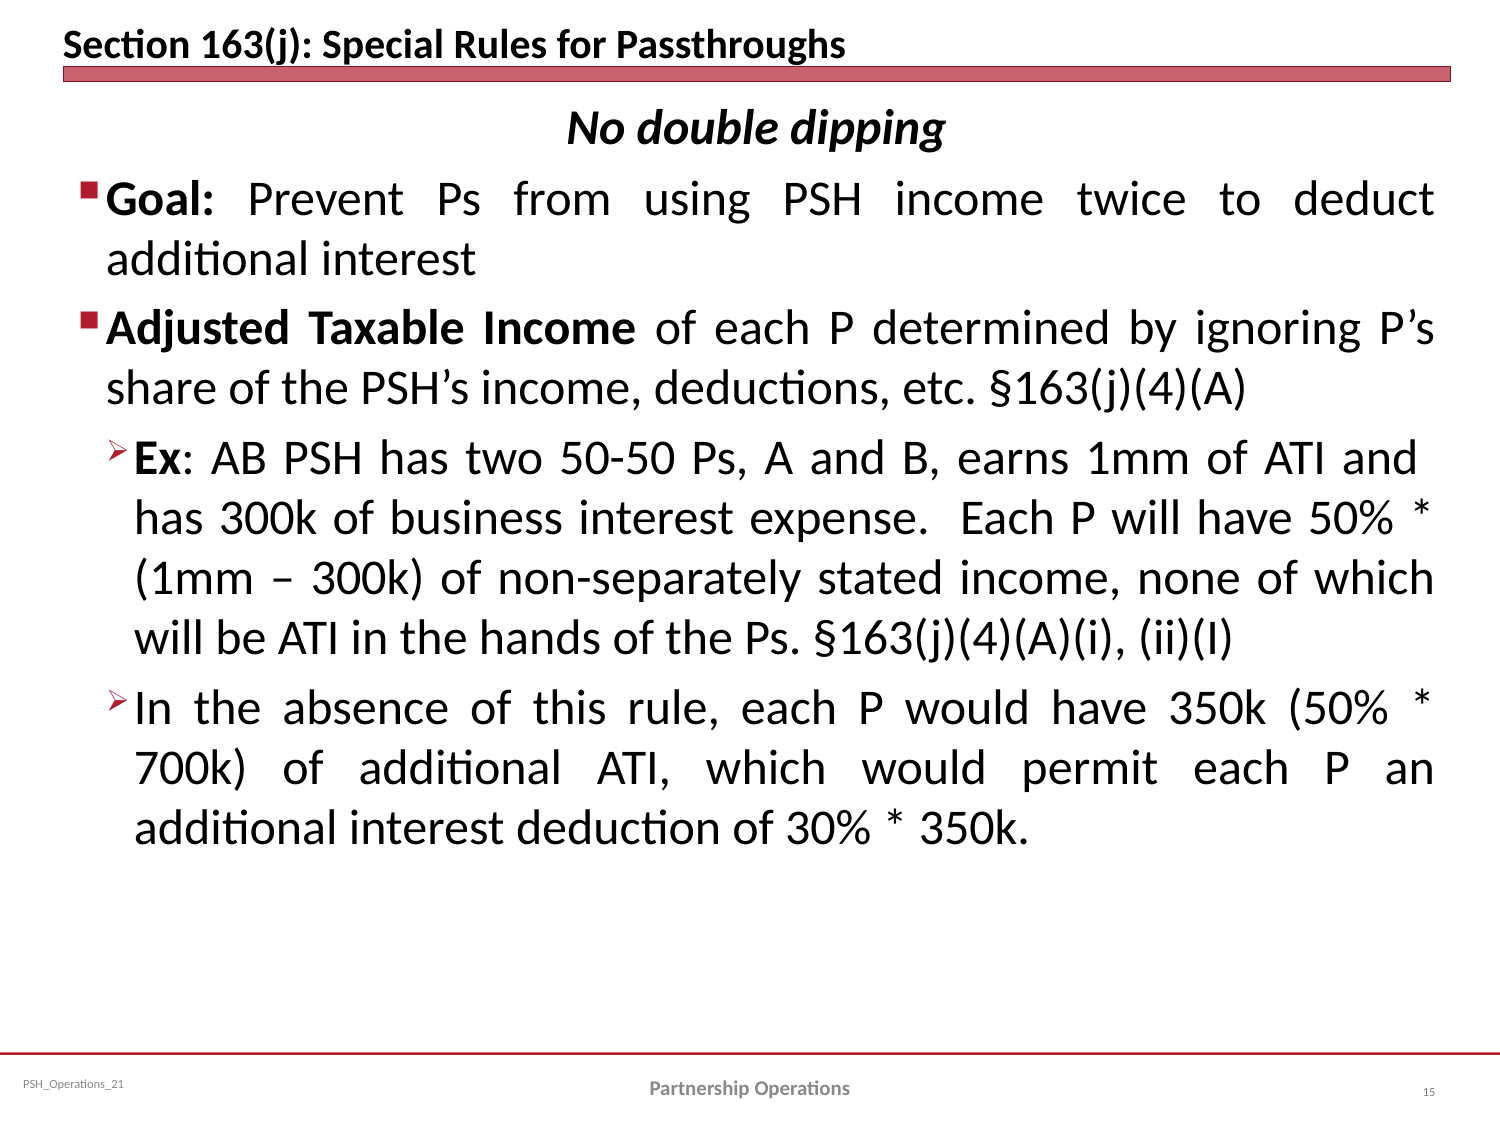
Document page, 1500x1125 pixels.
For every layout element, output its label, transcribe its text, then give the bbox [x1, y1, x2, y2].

slide_number 15 [1375, 1061, 1451, 1122]
title Section 163(j): Special Rules for Passthroughs [62, 6, 1451, 67]
footer Partnership Operations [512, 1056, 988, 1117]
list No double dipping Goal: Prevent Ps from using PSH income twice to deduct additional interest Adjusted Taxable Income of each P determined by ignoring P’s share of the PSH’s income, deductions, etc. §163(j)(4)(A) Ex: AB PSH has two 50-50 Ps, A and B, earns 1mm of ATI and has 300k of business interest expense. Each P will have 50% * (1mm – 300k) of non-separately stated income, none of which will be ATI in the hands of the Ps. §163(j)(4)(A)(i), (ii)(I) In the absence of this rule, each P would have 350k (50% * 700k) of additional ATI, which would permit each P an additional interest deduction of 30% * 350k. [63, 87, 1451, 1041]
